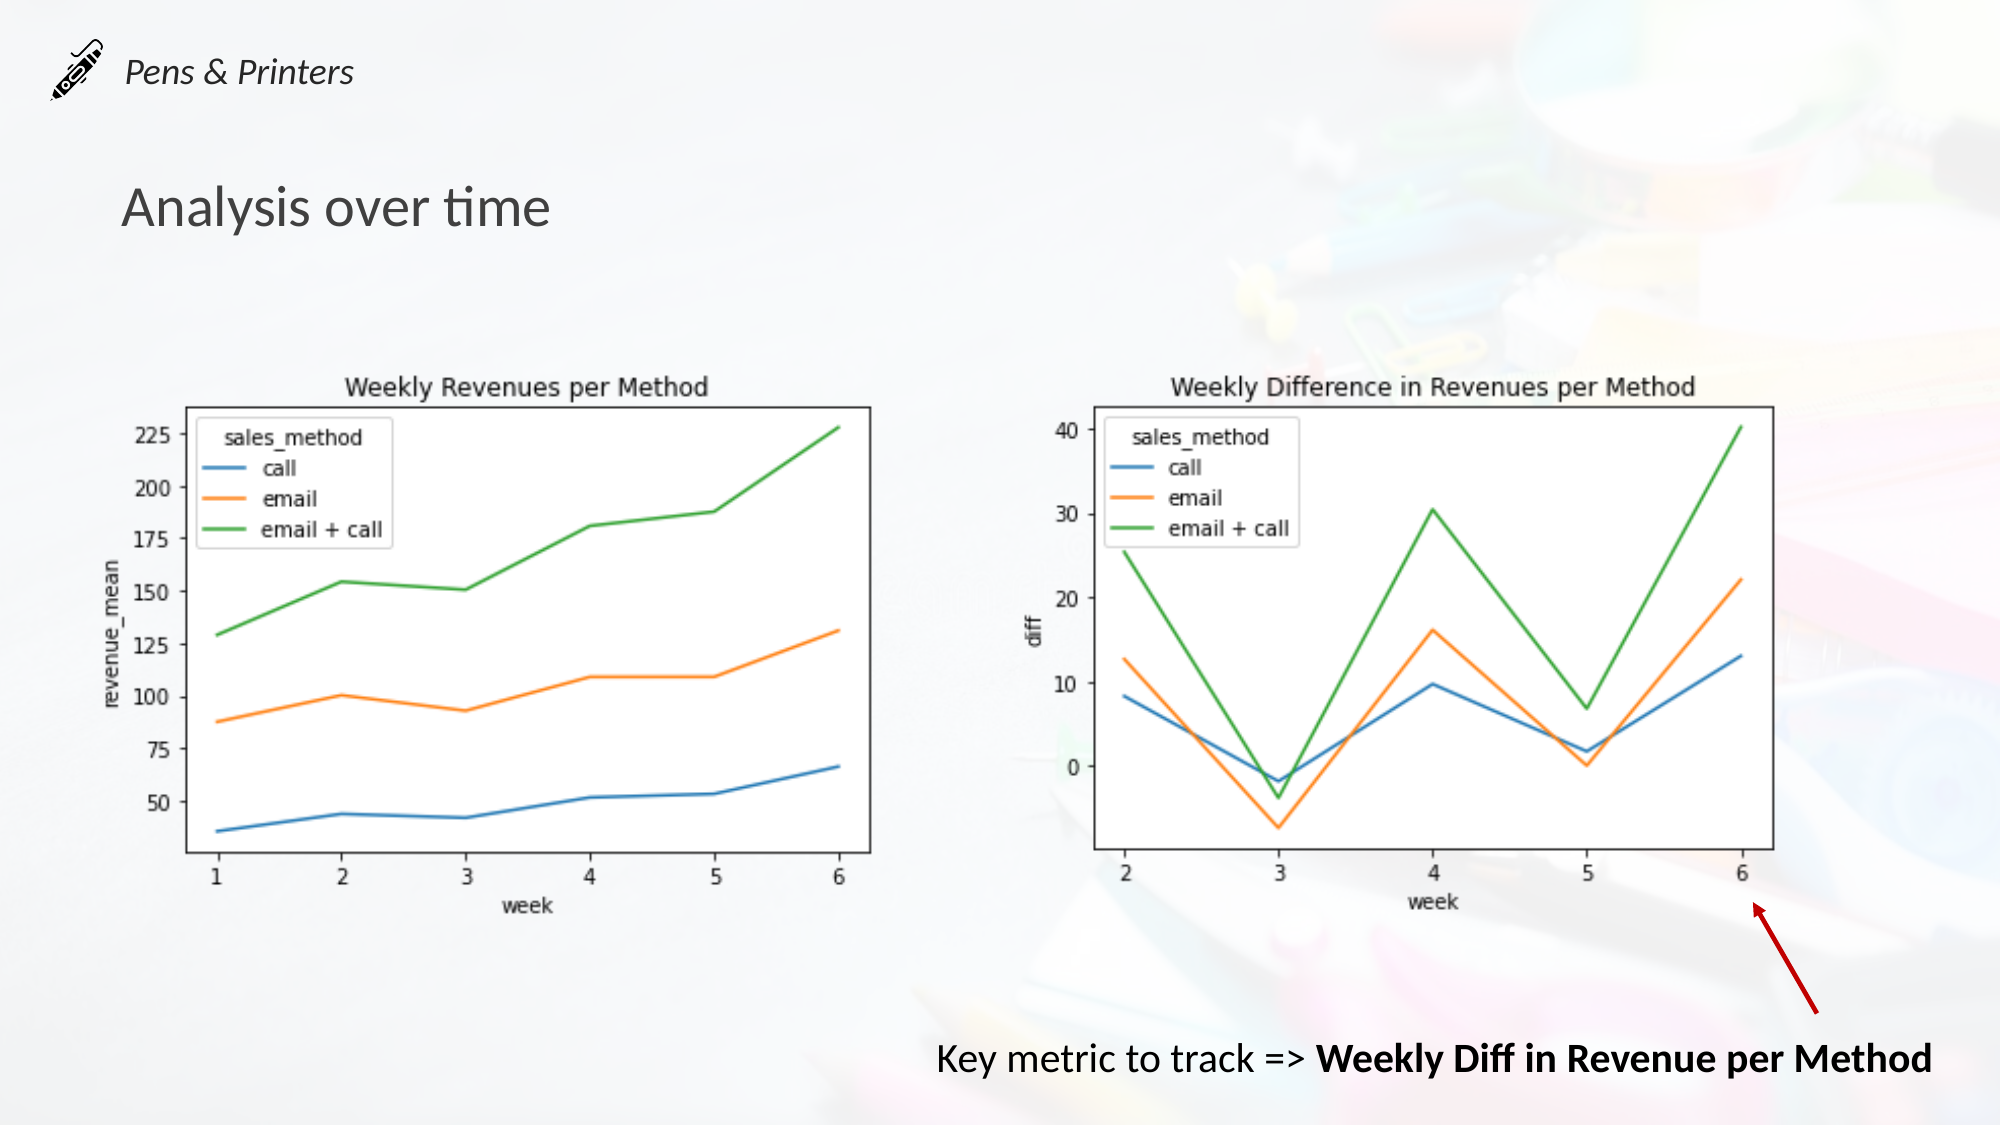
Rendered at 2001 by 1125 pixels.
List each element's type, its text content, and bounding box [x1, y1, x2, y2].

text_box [1752, 902, 1818, 1014]
picture [1011, 362, 1785, 926]
text_box Analysis over time [106, 168, 1849, 275]
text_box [46, 39, 420, 101]
text_box Key metric to track => Weekly Diff in Revenue per Method [921, 1023, 2000, 1089]
picture [90, 362, 884, 930]
